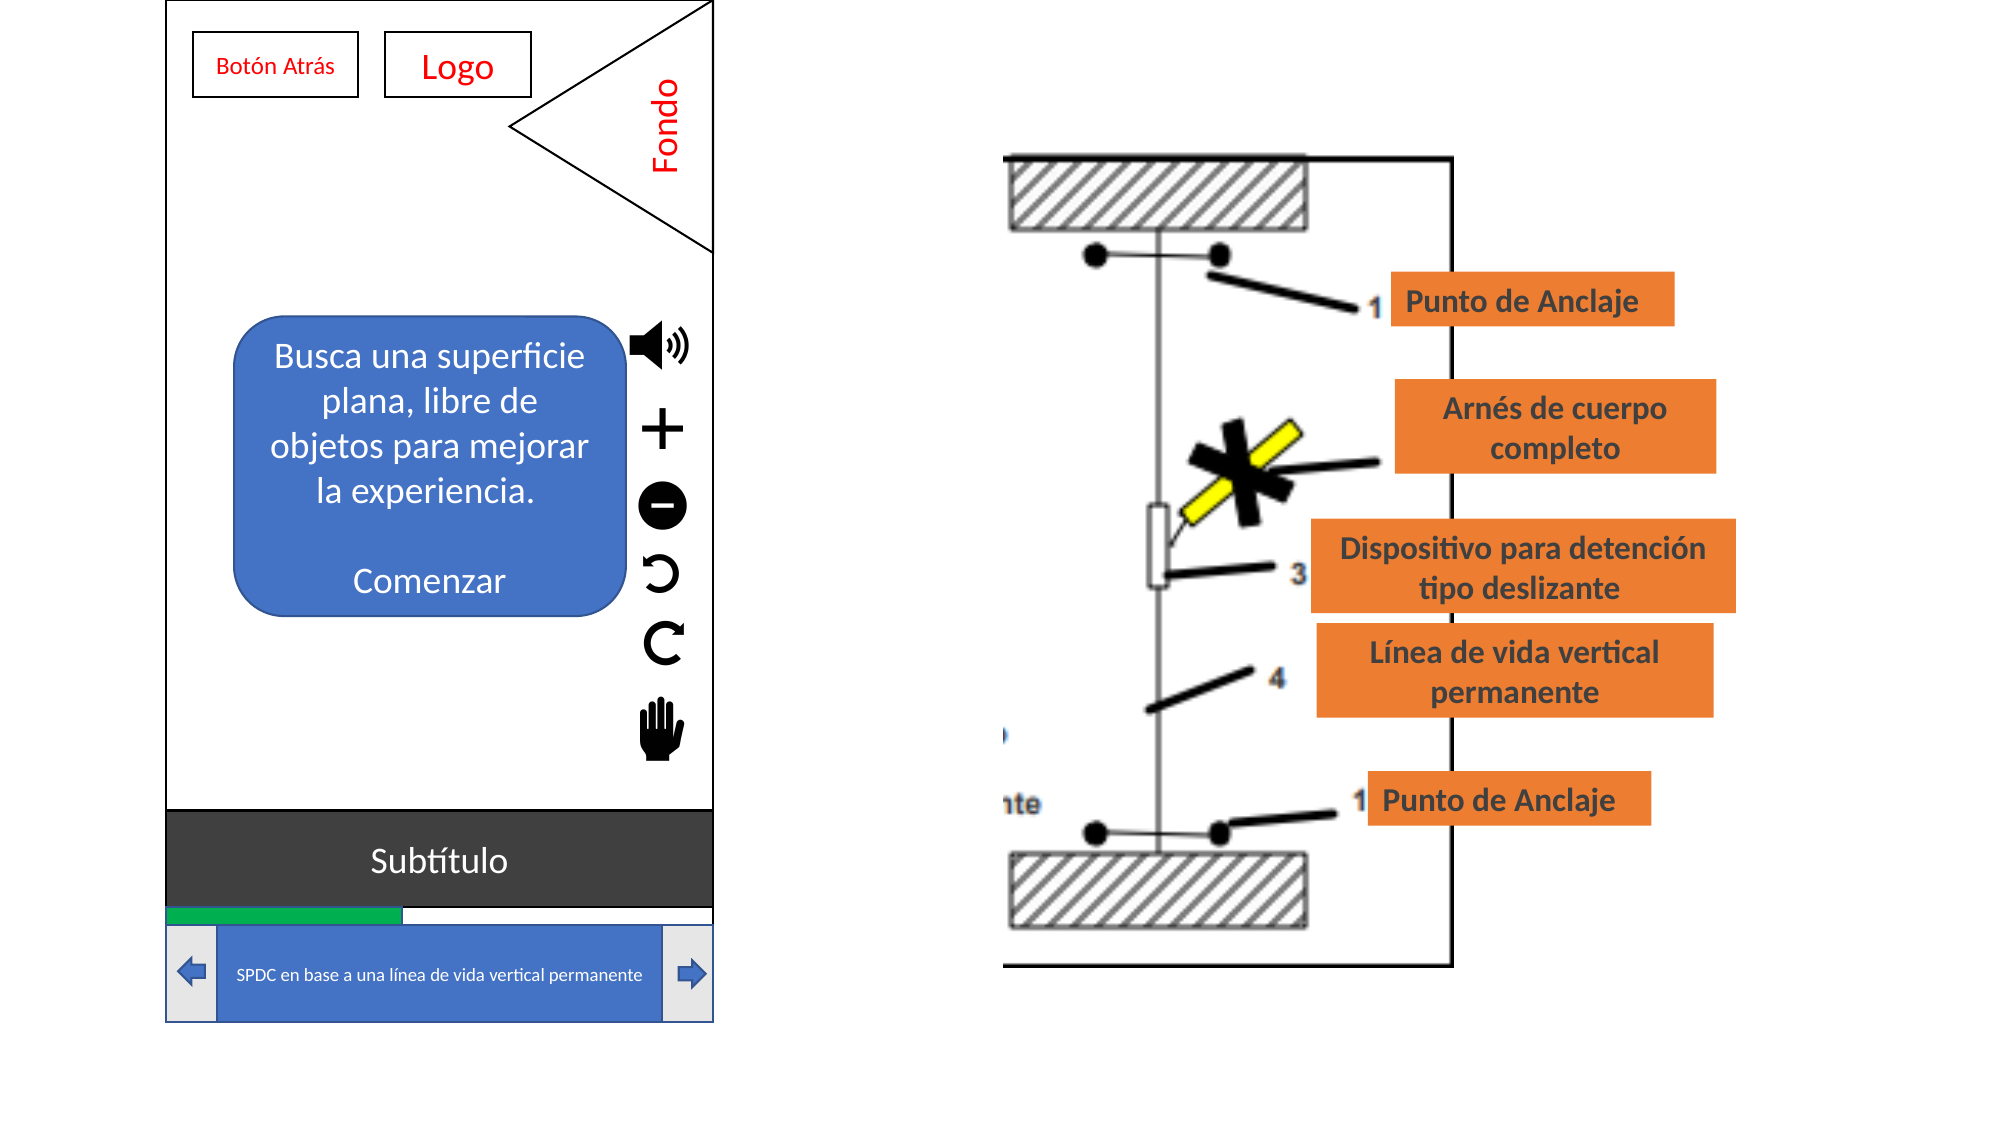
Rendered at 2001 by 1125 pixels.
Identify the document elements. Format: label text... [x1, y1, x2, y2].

text_box [176, 955, 206, 988]
text_box [165, 0, 714, 809]
picture [632, 475, 693, 537]
text_box Punto de Anclaje [1454, 771, 1652, 826]
text_box Punto de Anclaje [1454, 271, 1675, 327]
text_box [677, 957, 708, 990]
text_box Busca una superficie plana, libre de objetos para mejorar la experiencia. Comenzar [233, 315, 627, 618]
text_box Fondo [507, 0, 715, 255]
picture [1003, 151, 1454, 968]
text_box Línea de vida vertical permanente [1454, 623, 1714, 718]
picture [637, 549, 687, 598]
text_box [165, 906, 403, 926]
text_box [403, 908, 714, 924]
picture [624, 691, 700, 767]
text_box SPDC en base a una línea de vida vertical permanente [218, 924, 661, 1023]
picture [638, 615, 693, 671]
text_box Arnés de cuerpo completo [1454, 379, 1717, 474]
text_box Logo [384, 31, 532, 98]
text_box Dispositivo para detención tipo deslizante [1454, 518, 1736, 614]
picture [638, 404, 687, 453]
text_box Botón Atrás [192, 31, 359, 98]
text_box [661, 924, 714, 1023]
text_box [165, 926, 218, 1023]
text_box Subtítulo [165, 809, 714, 908]
picture [627, 310, 697, 380]
